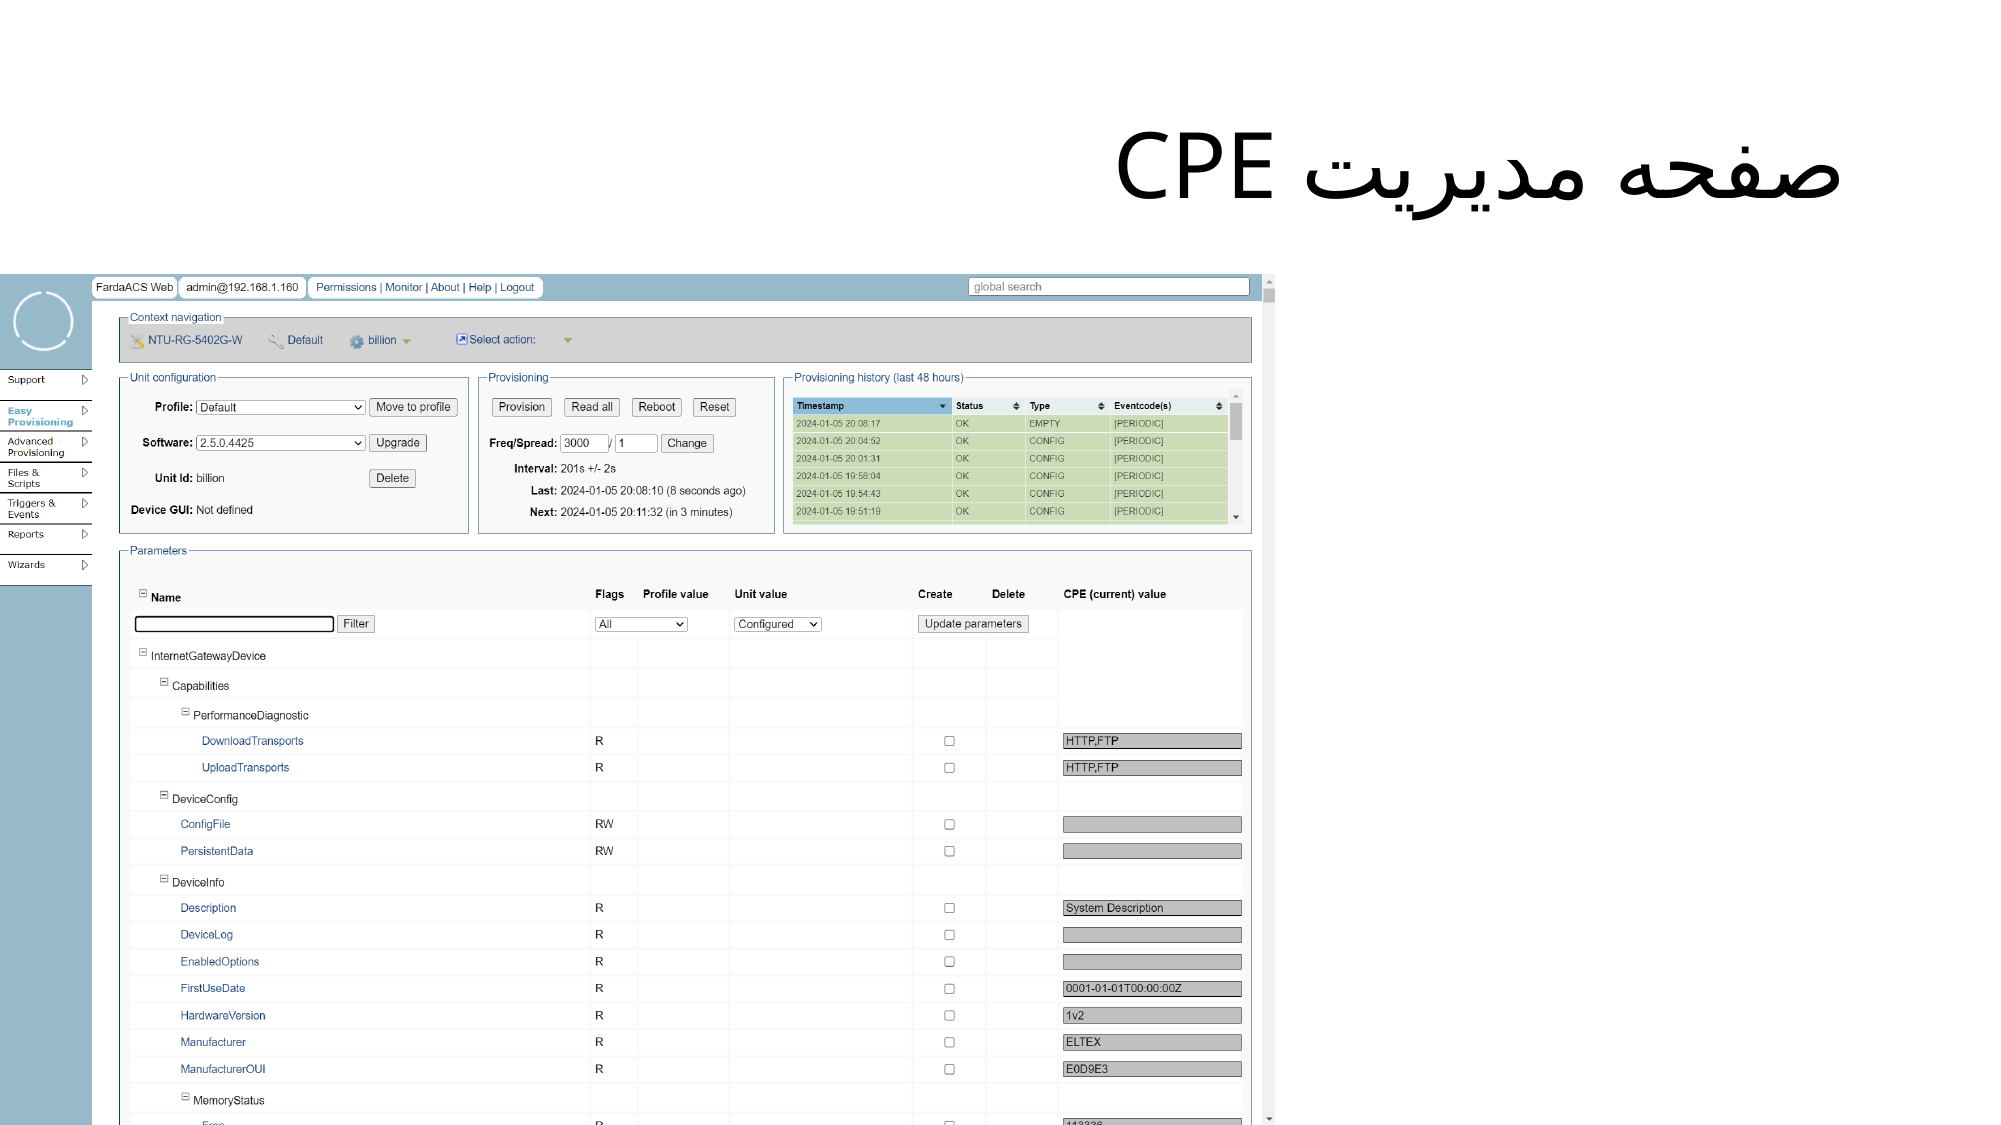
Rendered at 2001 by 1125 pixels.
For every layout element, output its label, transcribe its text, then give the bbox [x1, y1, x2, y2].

title صفحه مدیریت CPE [137, 59, 1863, 278]
picture [0, 274, 1275, 1125]
